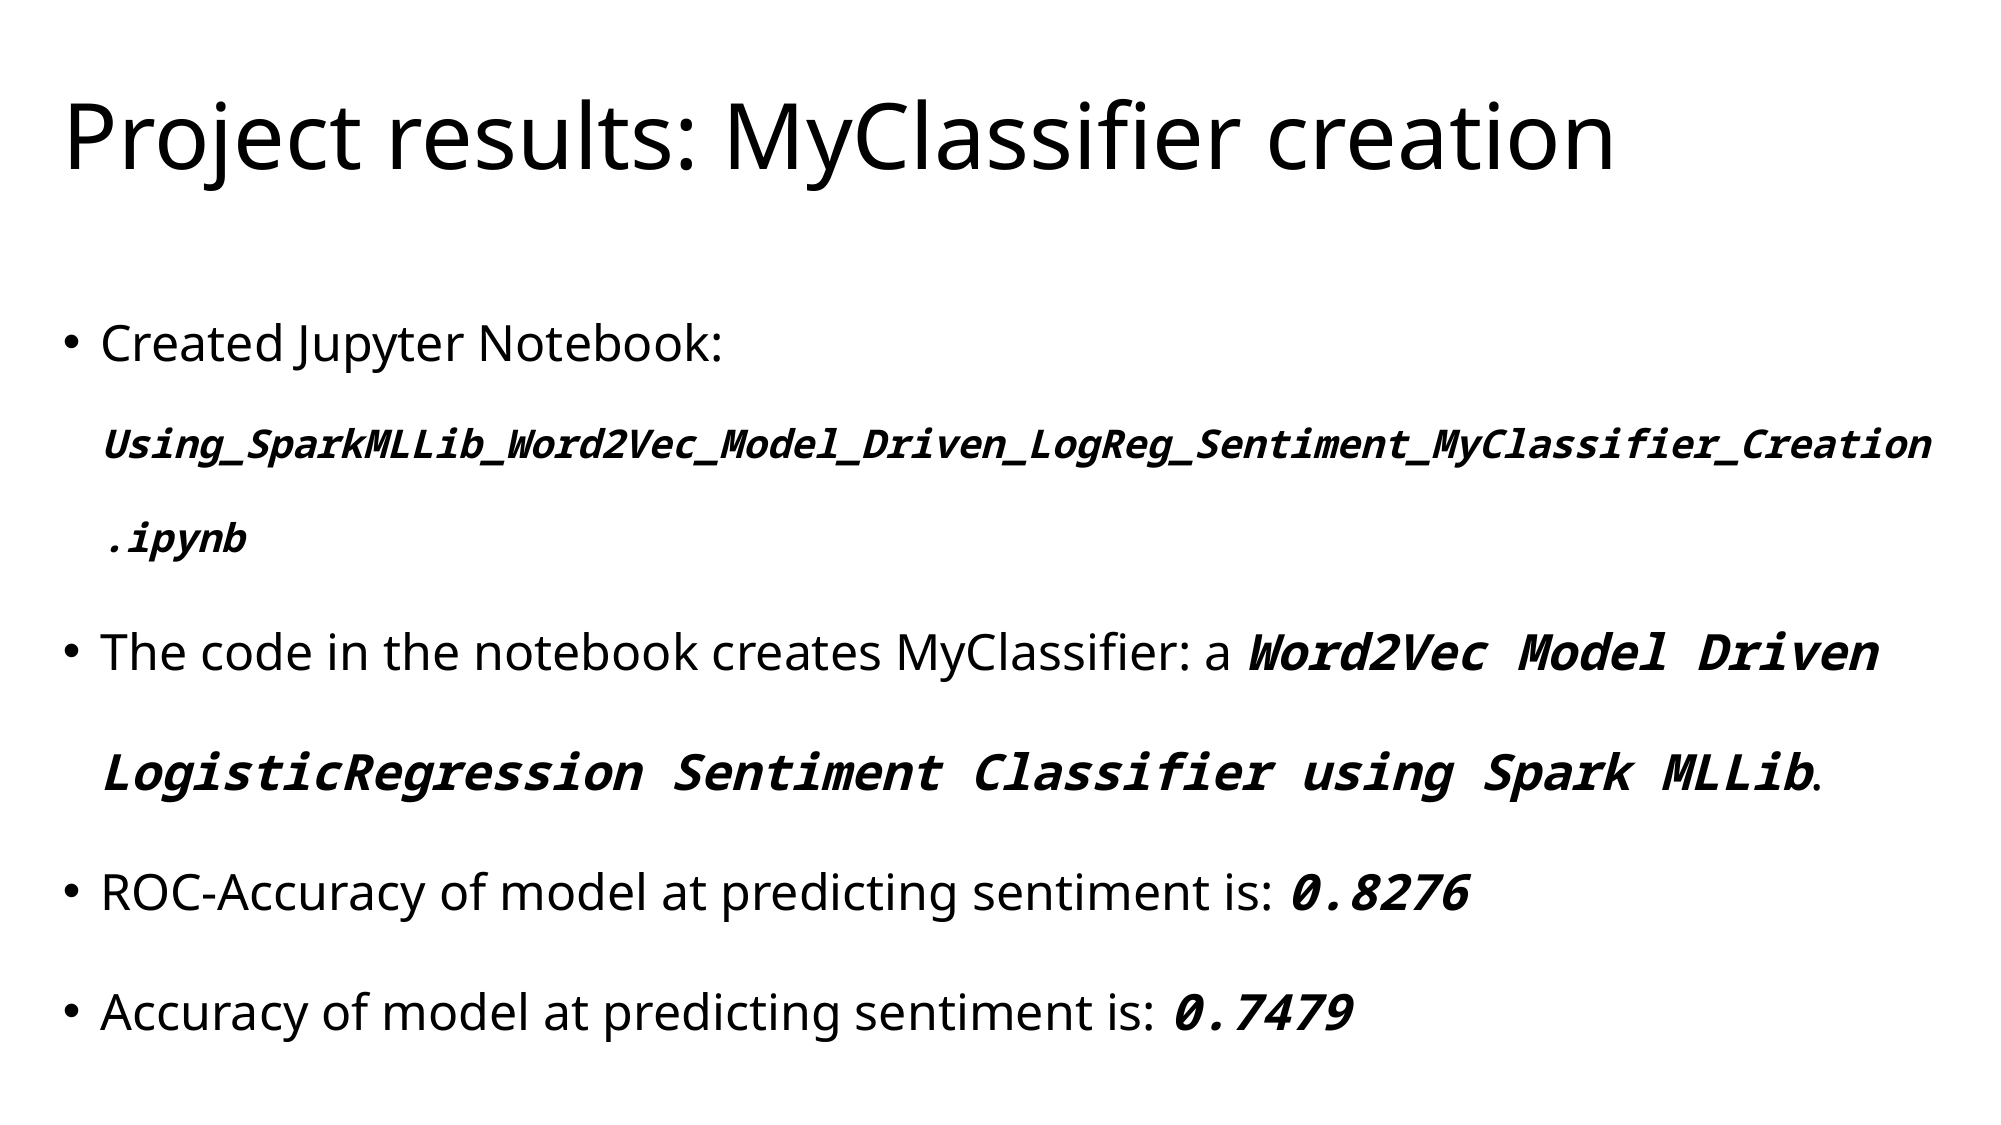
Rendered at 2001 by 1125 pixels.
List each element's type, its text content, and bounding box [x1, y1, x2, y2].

title Project results: MyClassifier creation [47, 30, 1773, 243]
list Created Jupyter Notebook: Using_SparkMLLib_Word2Vec_Model_Driven_LogReg_Sentiment_MyClassifier_Creation.ipynb The code in the notebook creates MyClassifier: a Word2Vec Model Driven LogisticRegression Sentiment Classifier using Spark MLLib. ROC-Accuracy of model at predicting sentiment is: 0.8276 Accuracy of model at predicting sentiment is: 0.7479 [47, 243, 1967, 1092]
